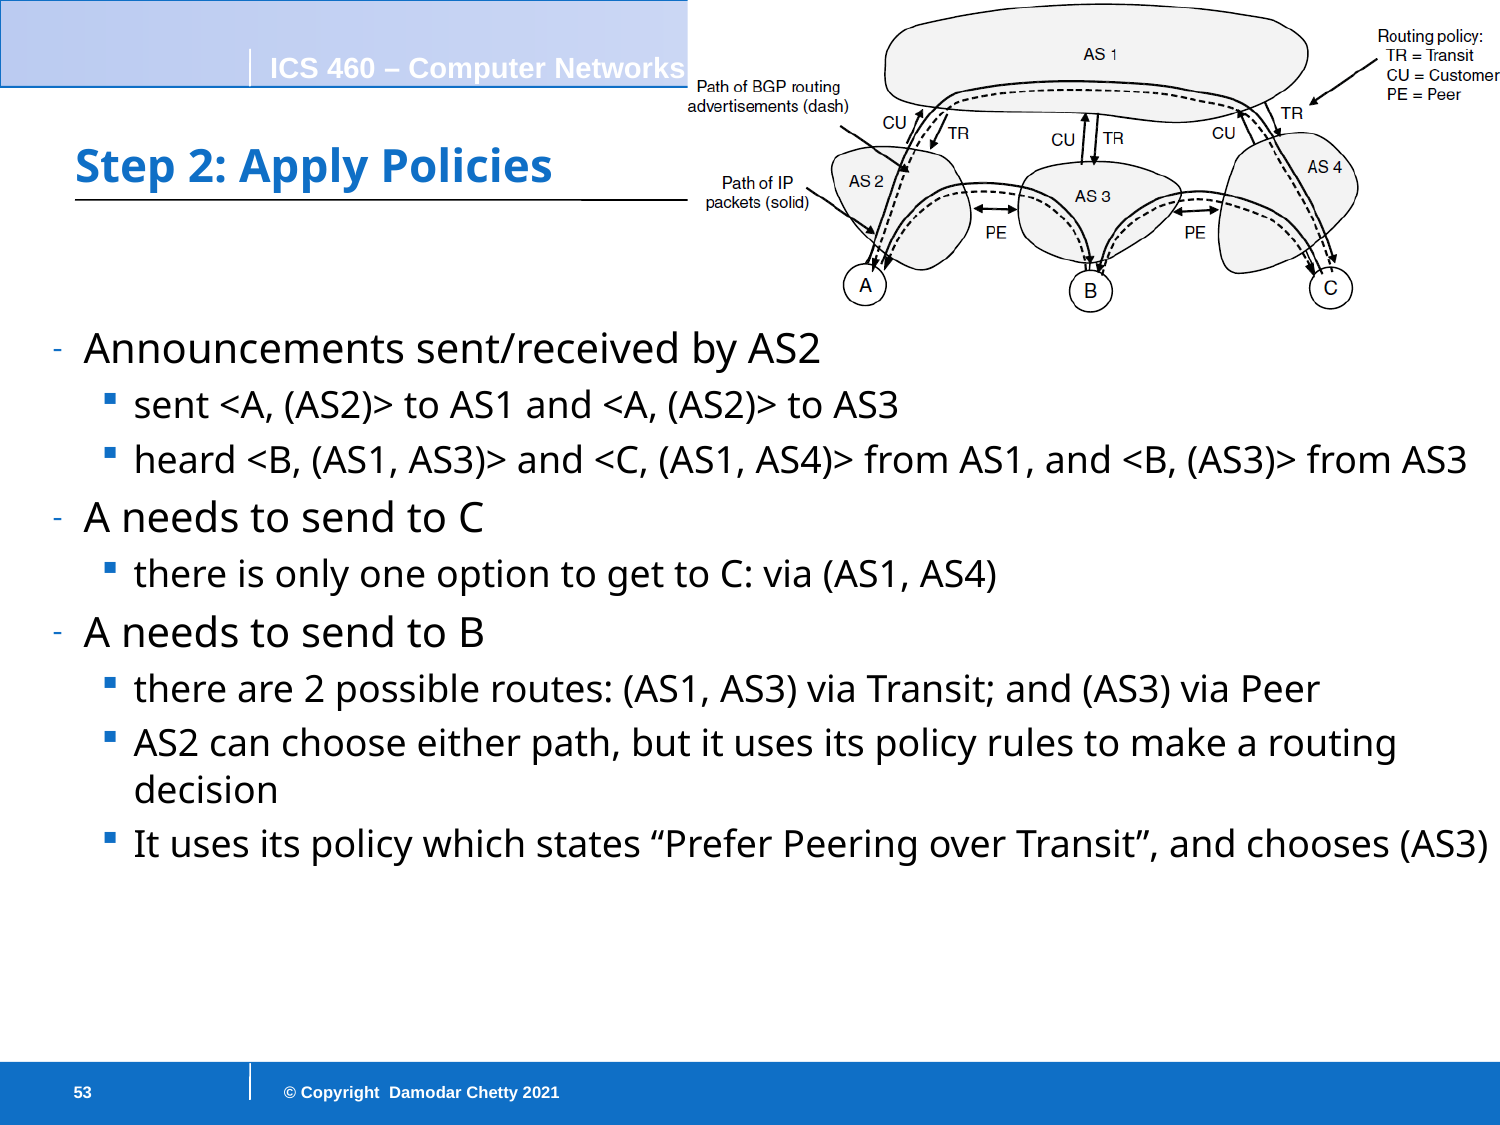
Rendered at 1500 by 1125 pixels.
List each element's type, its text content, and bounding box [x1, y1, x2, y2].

picture [687, 0, 1500, 323]
list Announcements sent/received by AS2 sent <A, (AS2)> to AS1 and <A, (AS2)> to AS3 heard <B, (AS1, AS3)> and <C, (AS1, AS4)> from AS1, and <B, (AS3)> from AS3 A needs to send to C there is only one option to get to C: via (AS1, AS4) A needs to send to B there are 2 possible routes: (AS1, AS3) via Transit; and (AS3) via Peer AS2 can choose either path, but it uses its policy rules to make a routing decision It uses its policy which states “Prefer Peering over Transit”, and chooses (AS3) [0, 310, 1500, 1018]
title Step 2: Apply Policies [74, 90, 682, 200]
slide_number 53 [49, 1070, 251, 1125]
